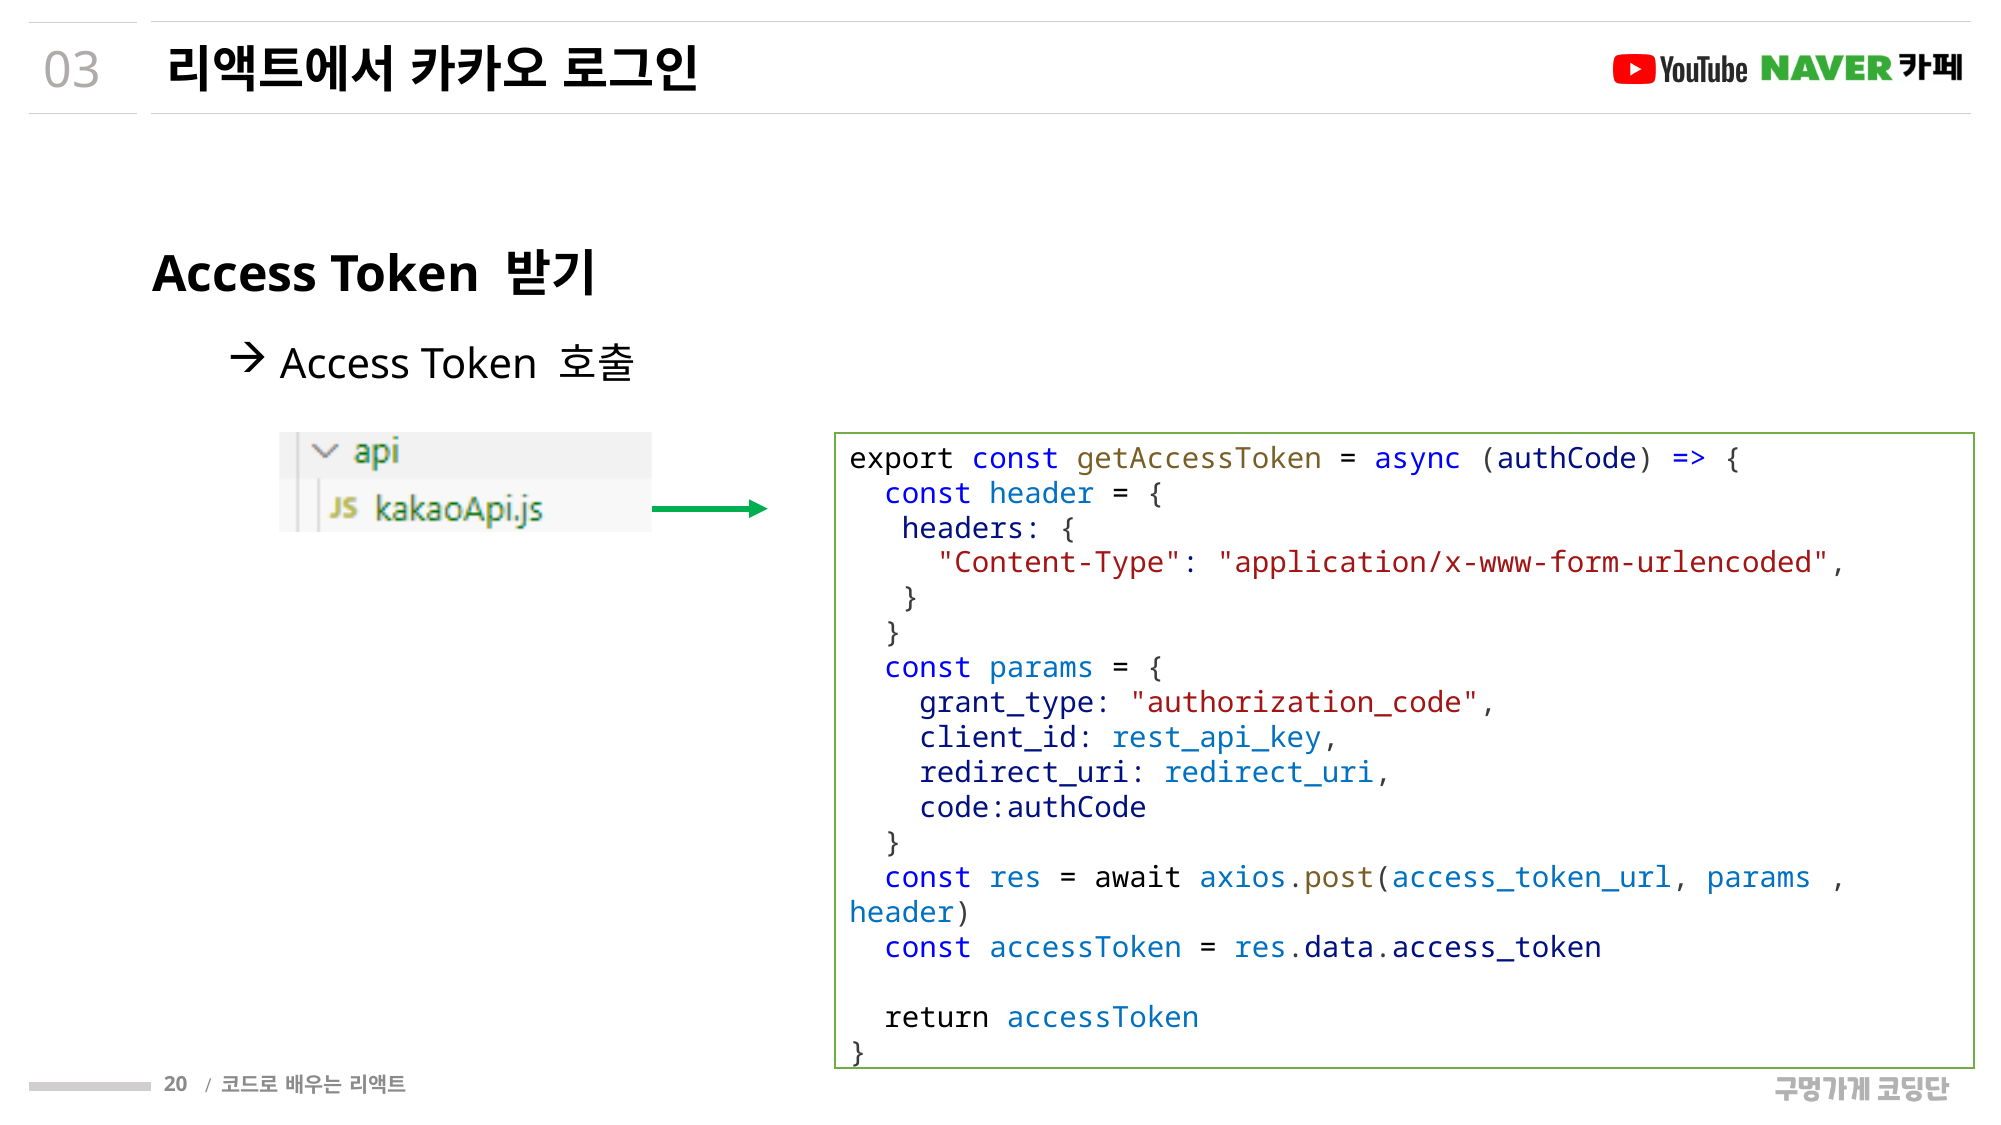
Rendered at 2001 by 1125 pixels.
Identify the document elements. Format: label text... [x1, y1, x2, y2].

text_box 03 [28, 22, 138, 112]
slide_number 20 [137, 1054, 203, 1115]
picture [279, 432, 652, 532]
footer / 코드로 배우는 리액트 [205, 1054, 768, 1115]
text_box export const getAccessToken = async (authCode) => { const header = { headers: { "Content-Type": "application/x-www-form-urlencoded", } } const params = { grant_type: "authorization_code", client_id: rest_api_key, redirect_uri: redirect_uri, code:authCode } const res = await axios.post(access_token_url, params , header) const accessToken = res.data.access_token return accessToken } [834, 432, 1975, 1069]
list Access Token 받기 Access Token 호출 [137, 204, 1972, 1055]
title 리액트에서 카카오 로그인 [151, 22, 1972, 112]
